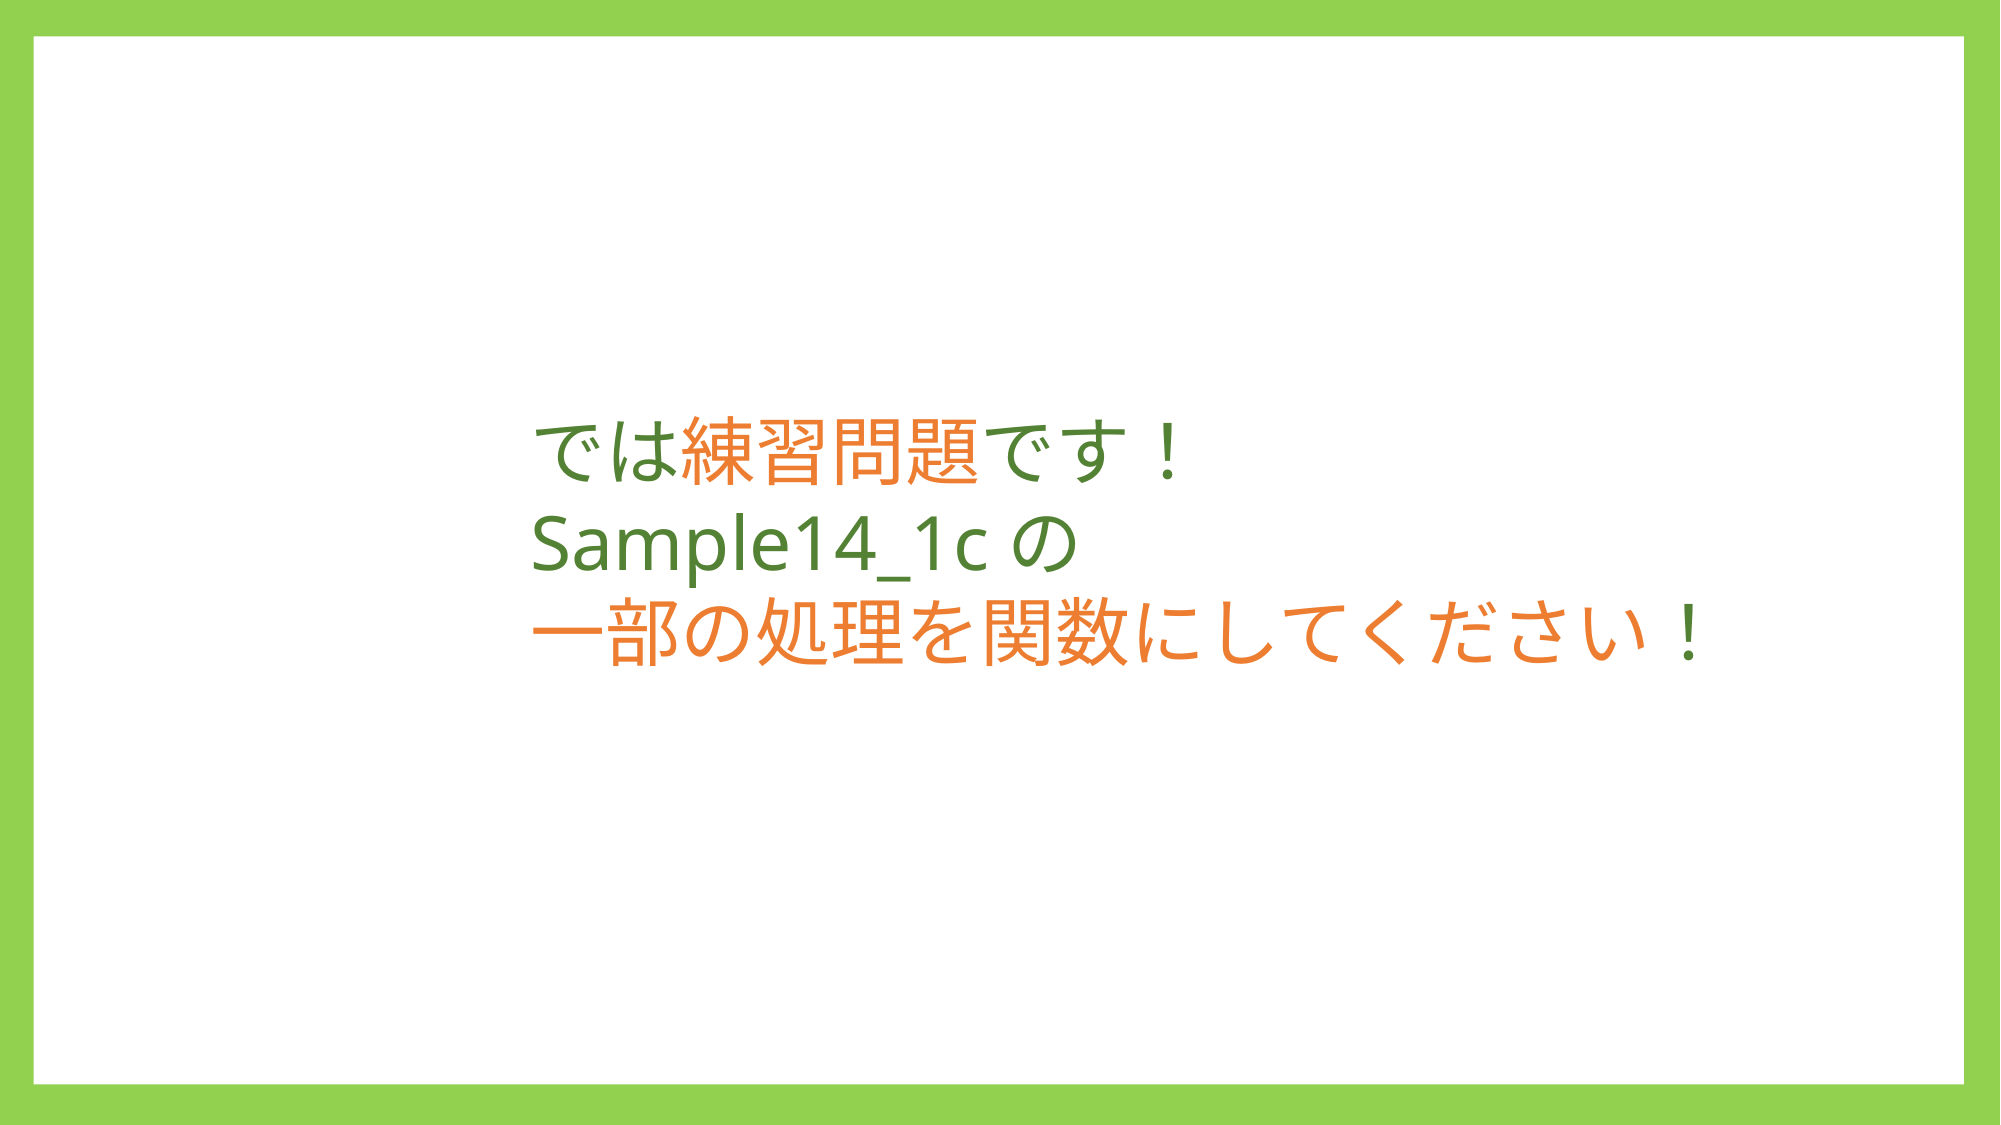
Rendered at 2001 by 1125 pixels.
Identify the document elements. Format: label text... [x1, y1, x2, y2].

text_box では練習問題です！ Sample14_1cの 一部の処理を関数にしてください！ [515, 397, 1741, 683]
